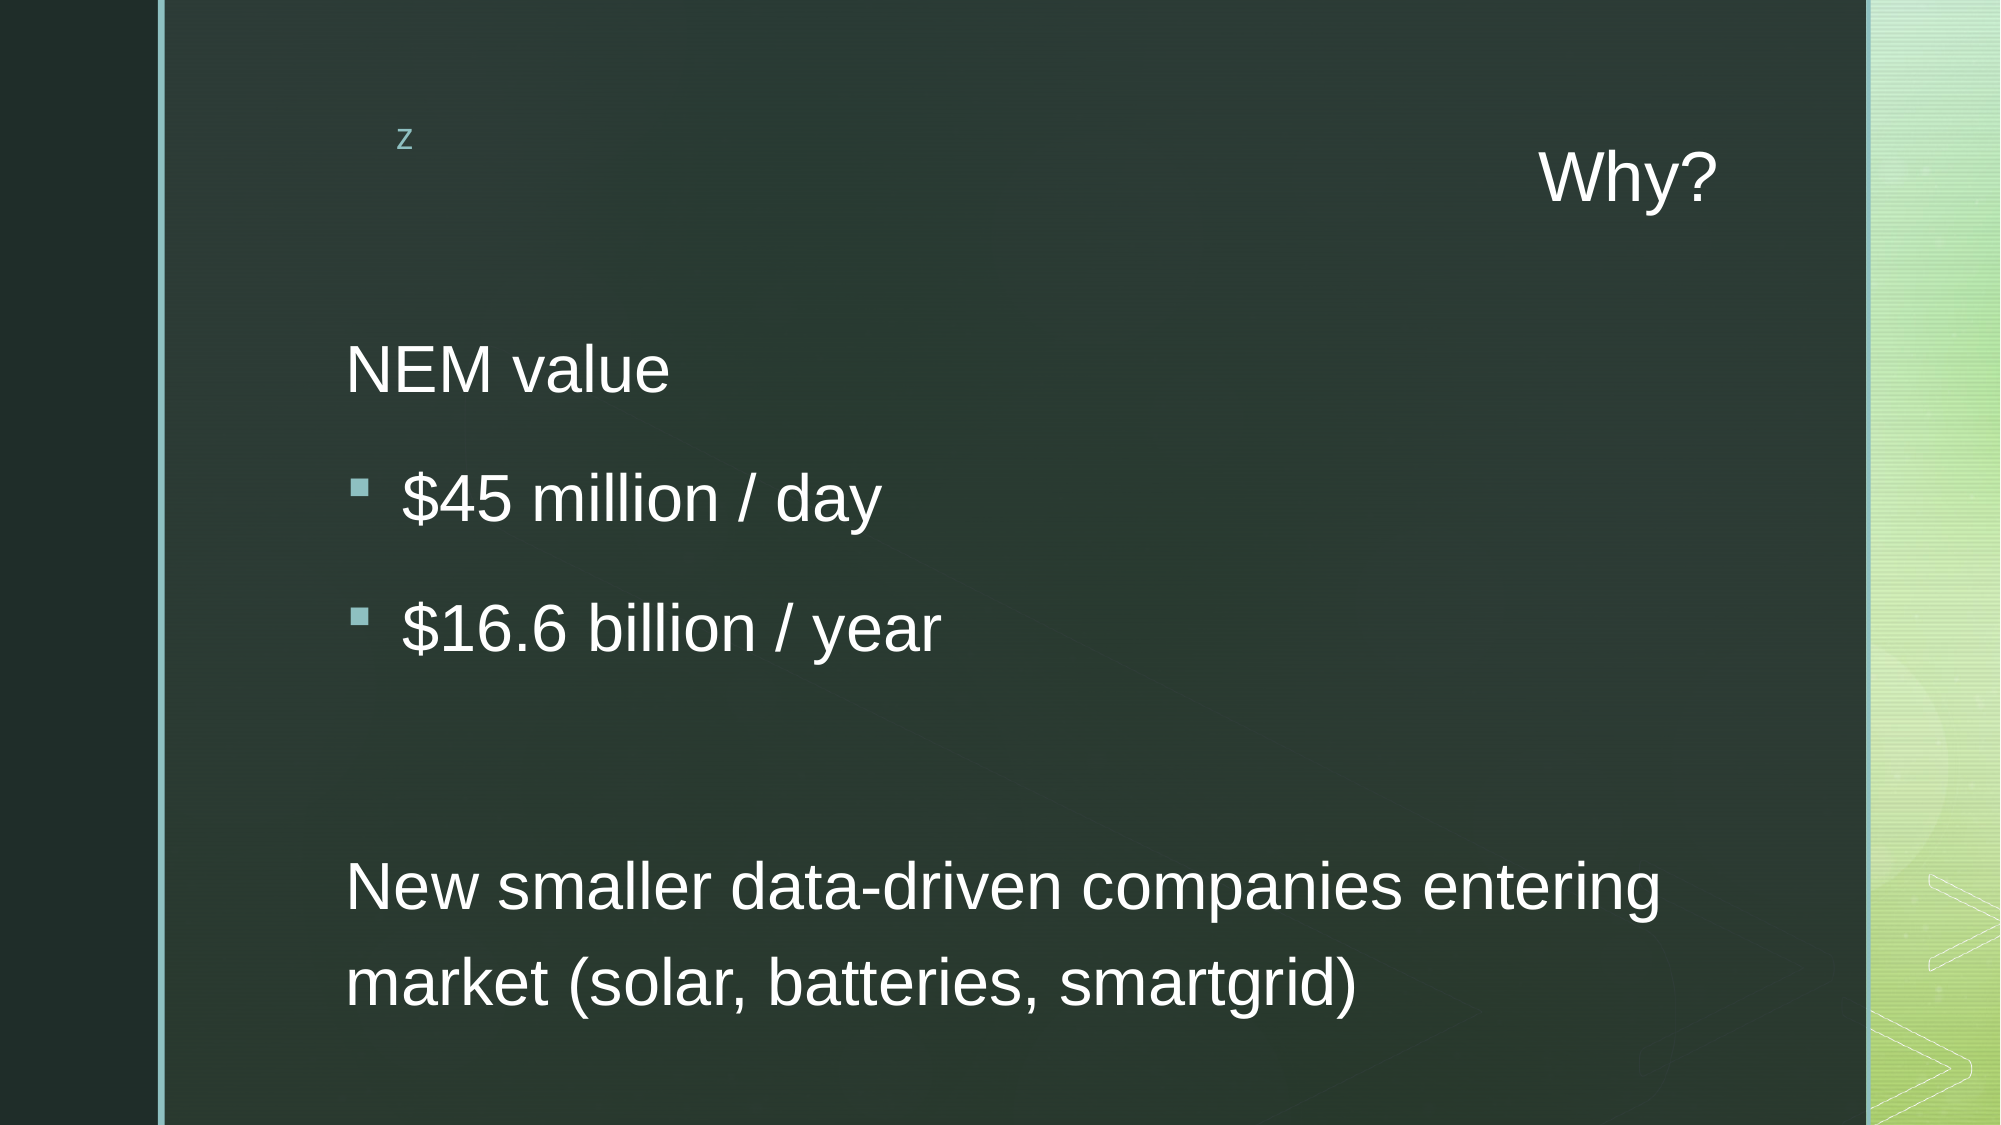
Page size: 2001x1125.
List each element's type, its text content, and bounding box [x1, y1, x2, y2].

list NEM value $45 million / day $16.6 billion / year New smaller data-driven companies entering market (solar, batteries, smartgrid) [330, 336, 1734, 993]
picture [1871, 0, 2001, 1125]
title Why? [428, 132, 1734, 310]
